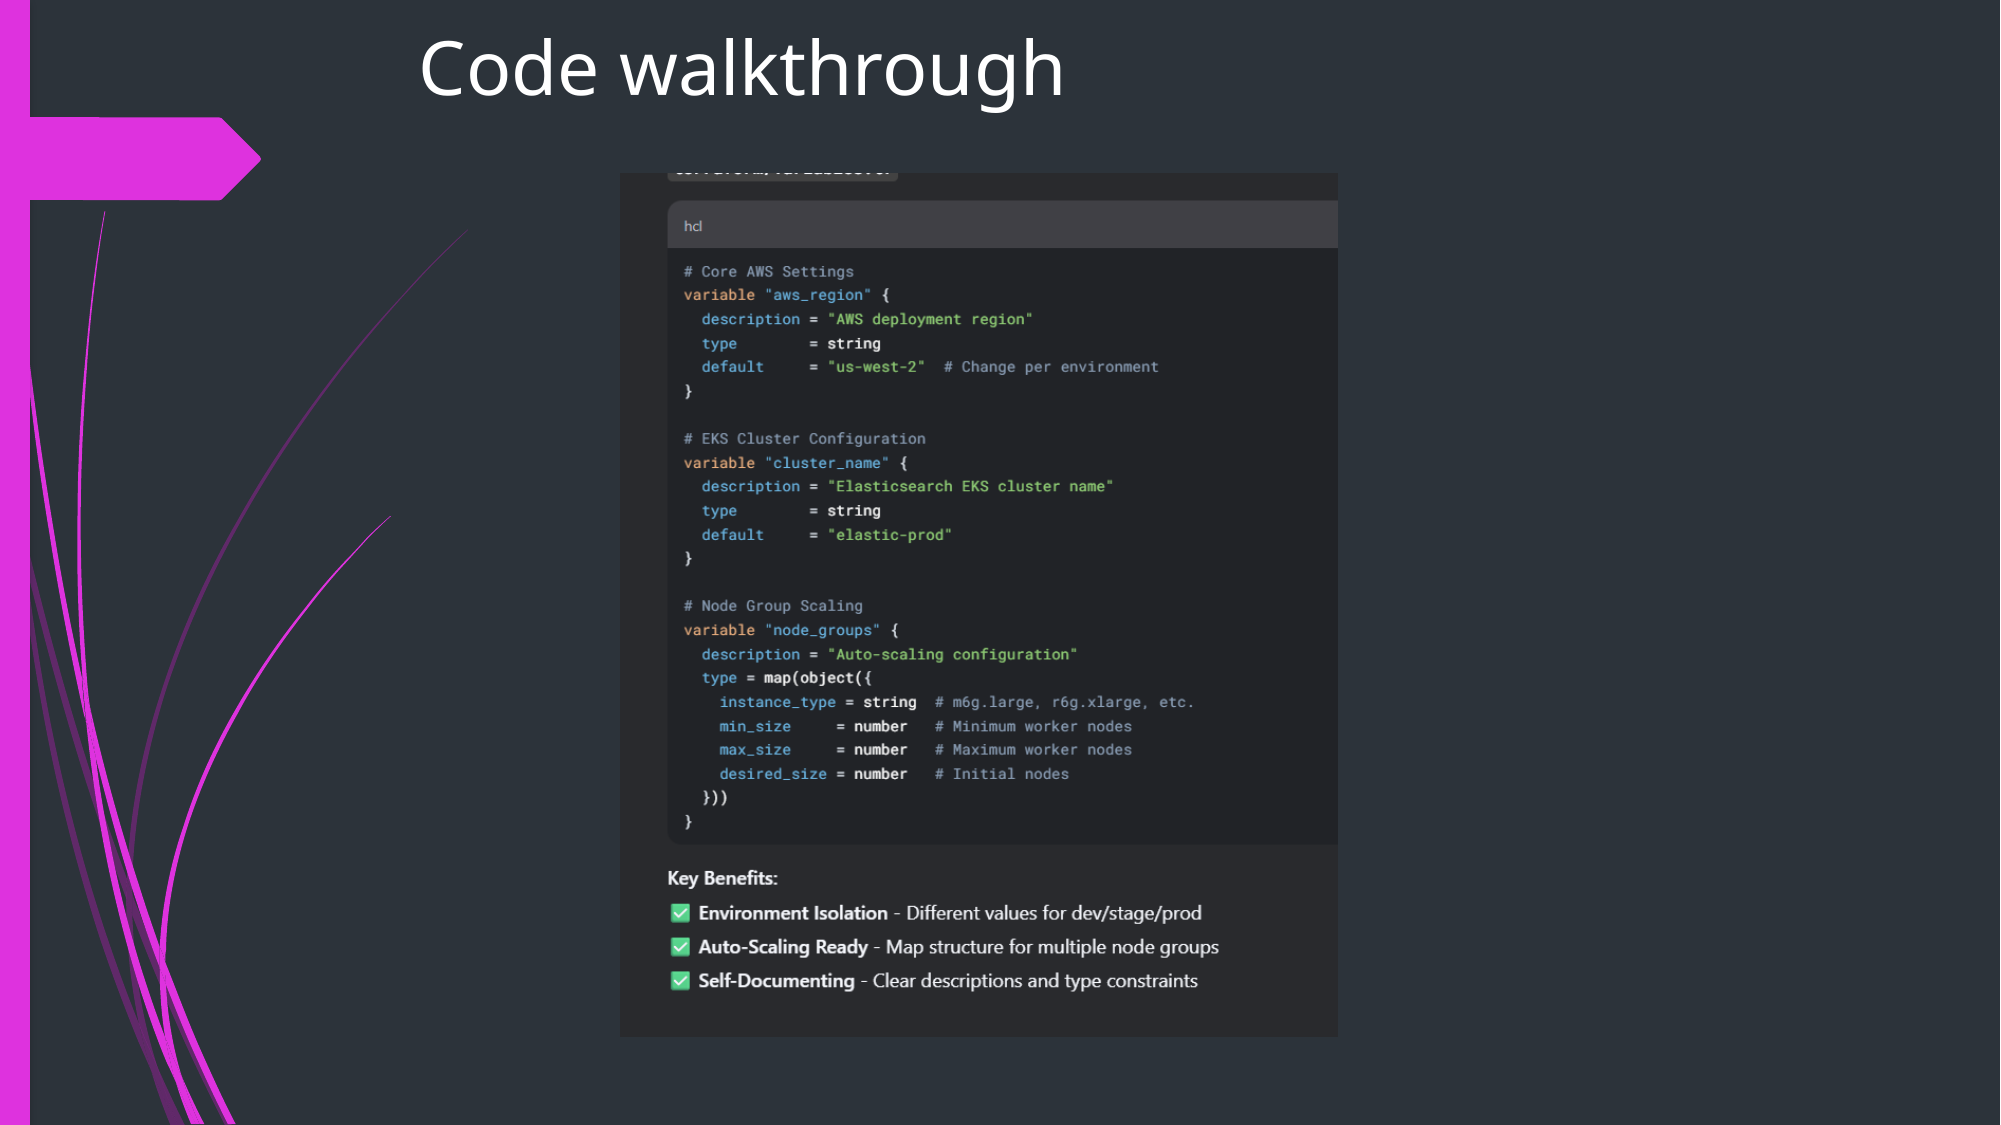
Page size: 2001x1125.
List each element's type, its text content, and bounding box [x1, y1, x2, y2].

title Code walkthrough [403, 12, 1866, 223]
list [619, 173, 1338, 1038]
